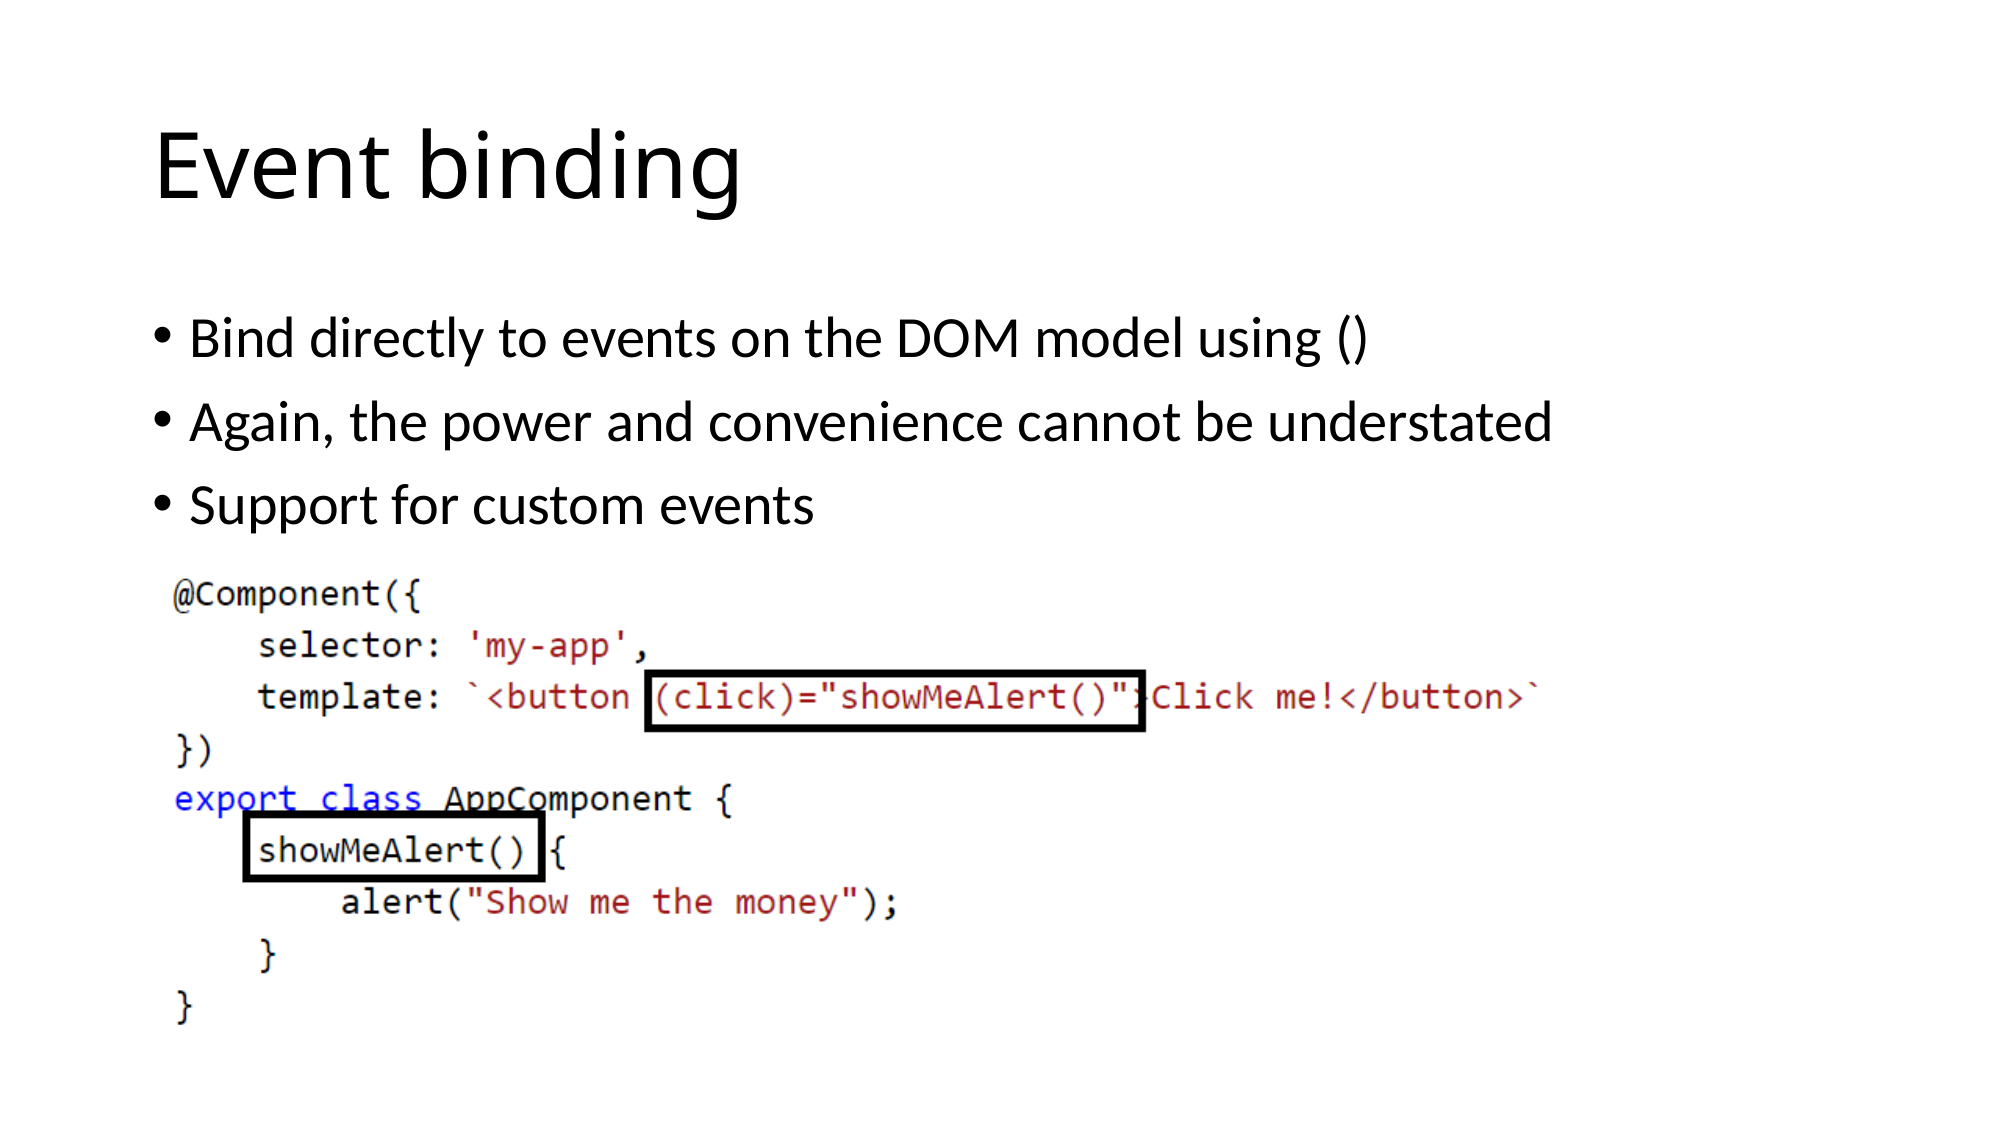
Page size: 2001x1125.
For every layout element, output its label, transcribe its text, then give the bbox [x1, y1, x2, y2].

title Event binding [137, 59, 1863, 278]
picture [163, 565, 1559, 1036]
list Bind directly to events on the DOM model using () Again, the power and convenience cannot be understated Support for custom events [137, 299, 1863, 1014]
